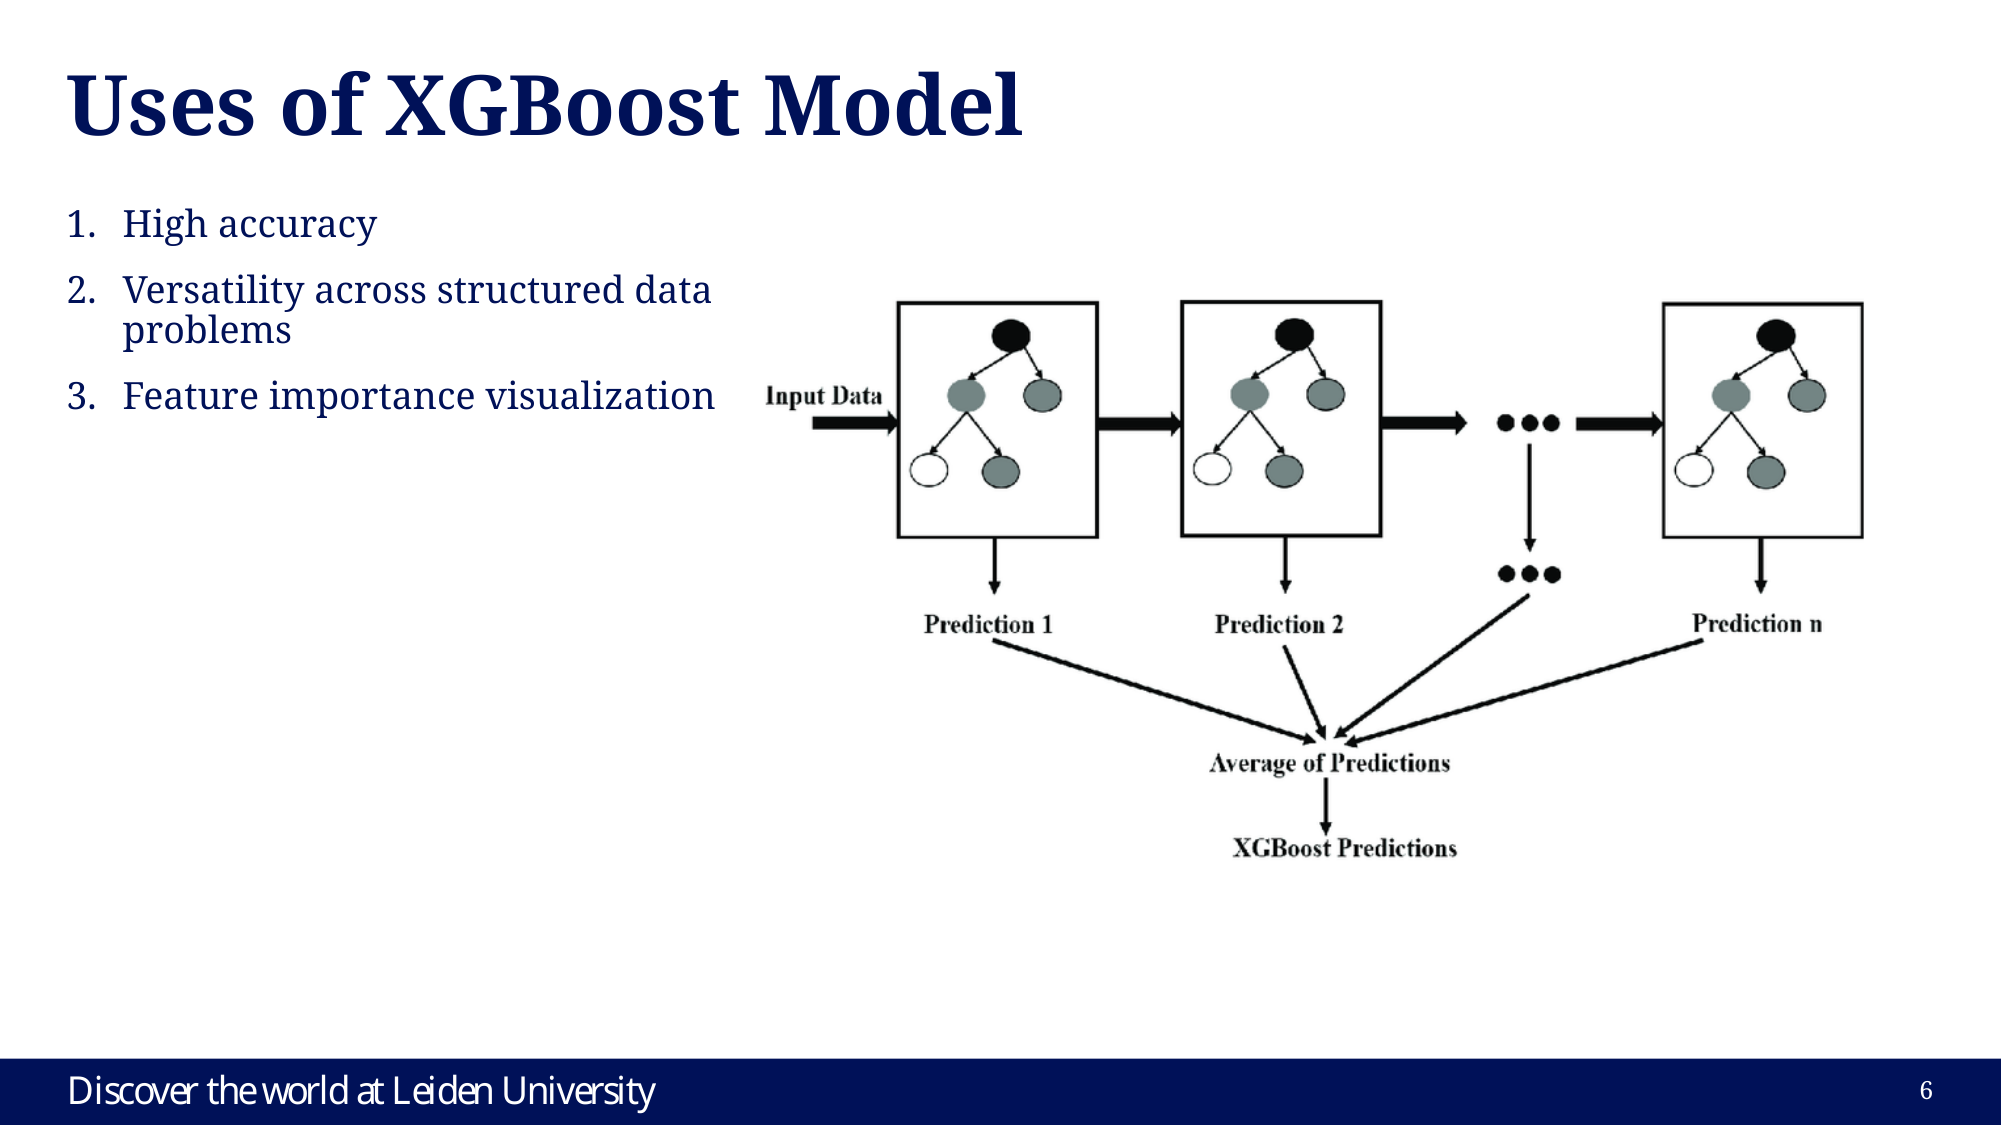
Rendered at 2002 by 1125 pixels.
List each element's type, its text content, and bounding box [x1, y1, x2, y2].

list High accuracy Versatility across structured data problems Feature importance visualization [66, 205, 776, 663]
slide_number 5 [1498, 1061, 1949, 1122]
picture [762, 287, 1877, 876]
title Uses of XGBoost Model [66, 66, 1935, 138]
